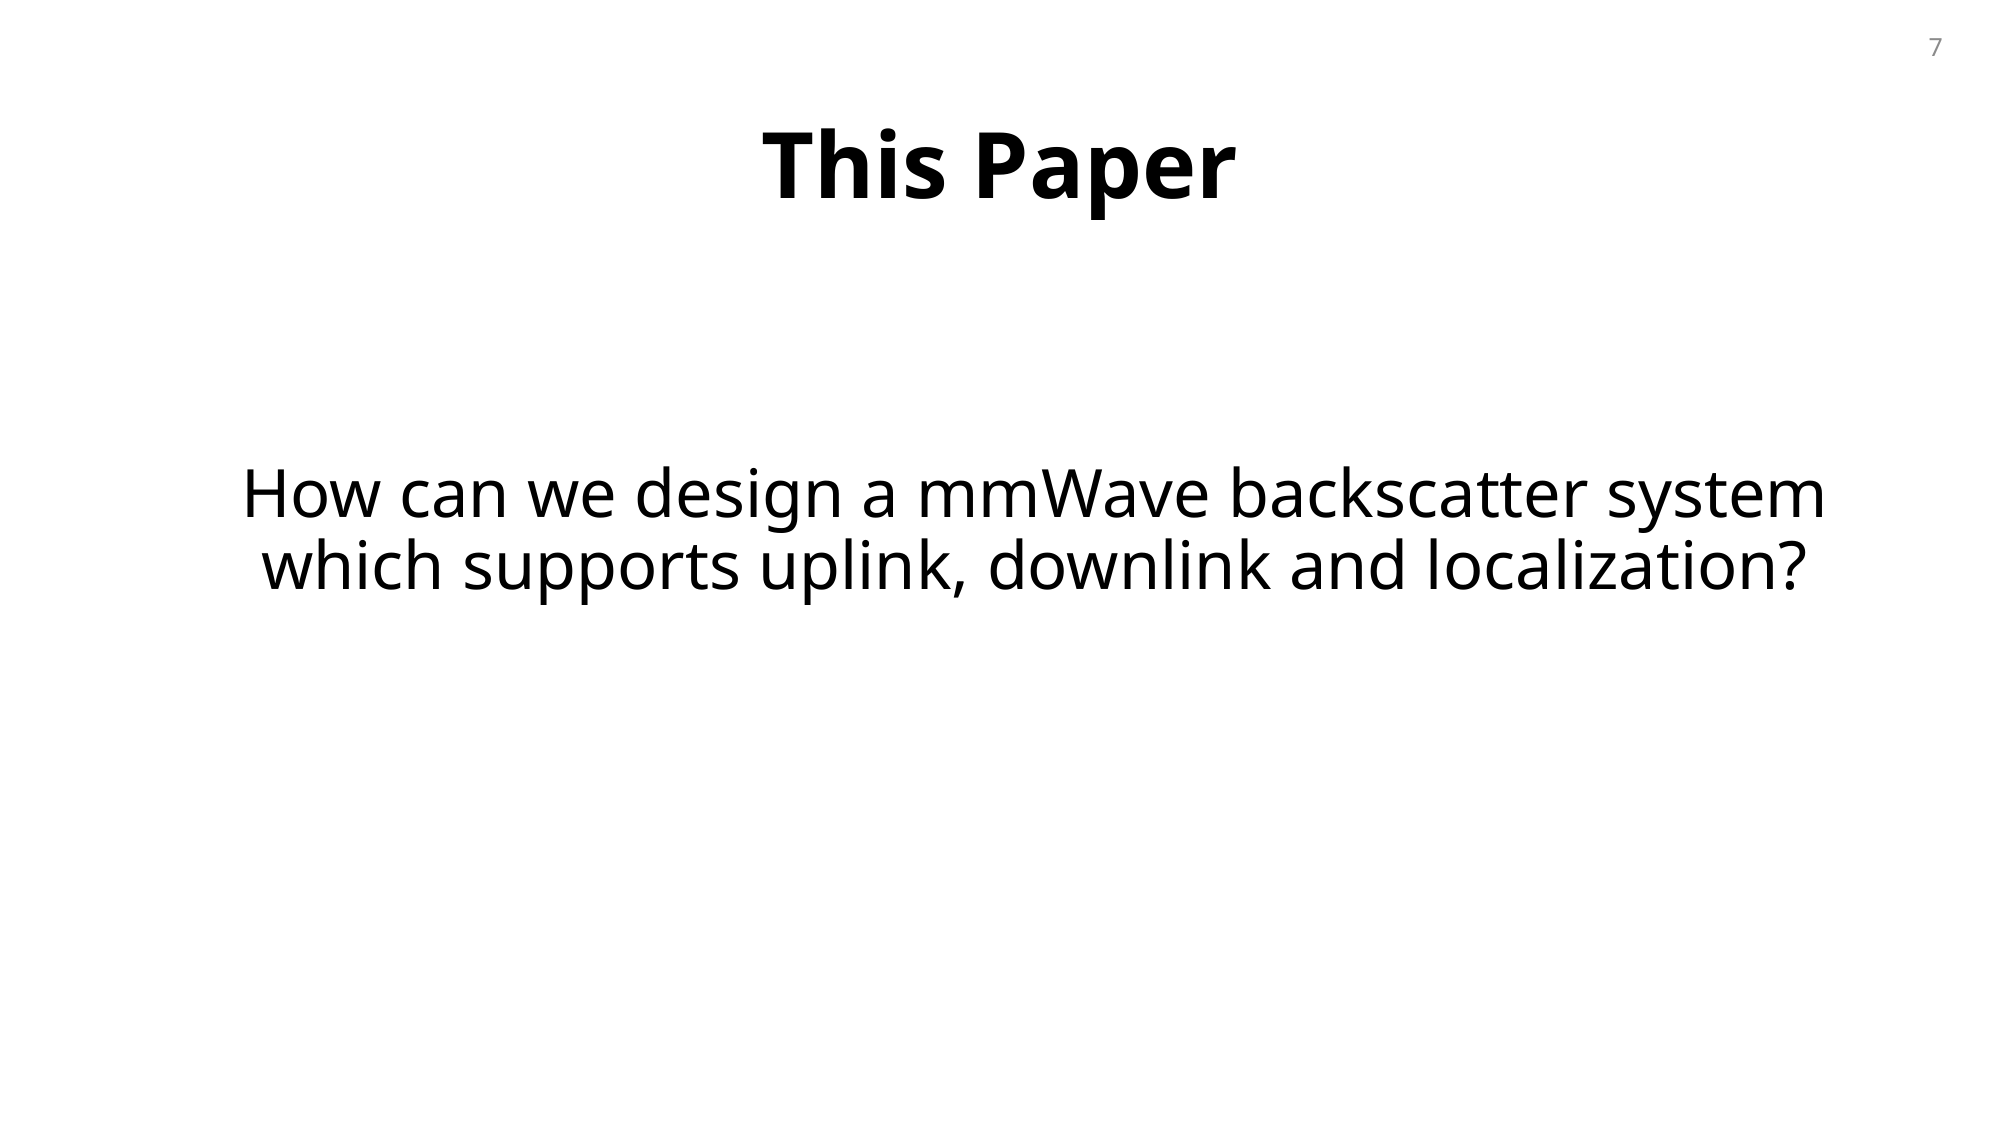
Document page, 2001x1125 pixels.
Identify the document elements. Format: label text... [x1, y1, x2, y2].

slide_number 7 [1507, 18, 1958, 79]
title This Paper [137, 59, 1863, 278]
list How can we design a mmWave backscatter system which supports uplink, downlink and localization? [182, 351, 1889, 1066]
